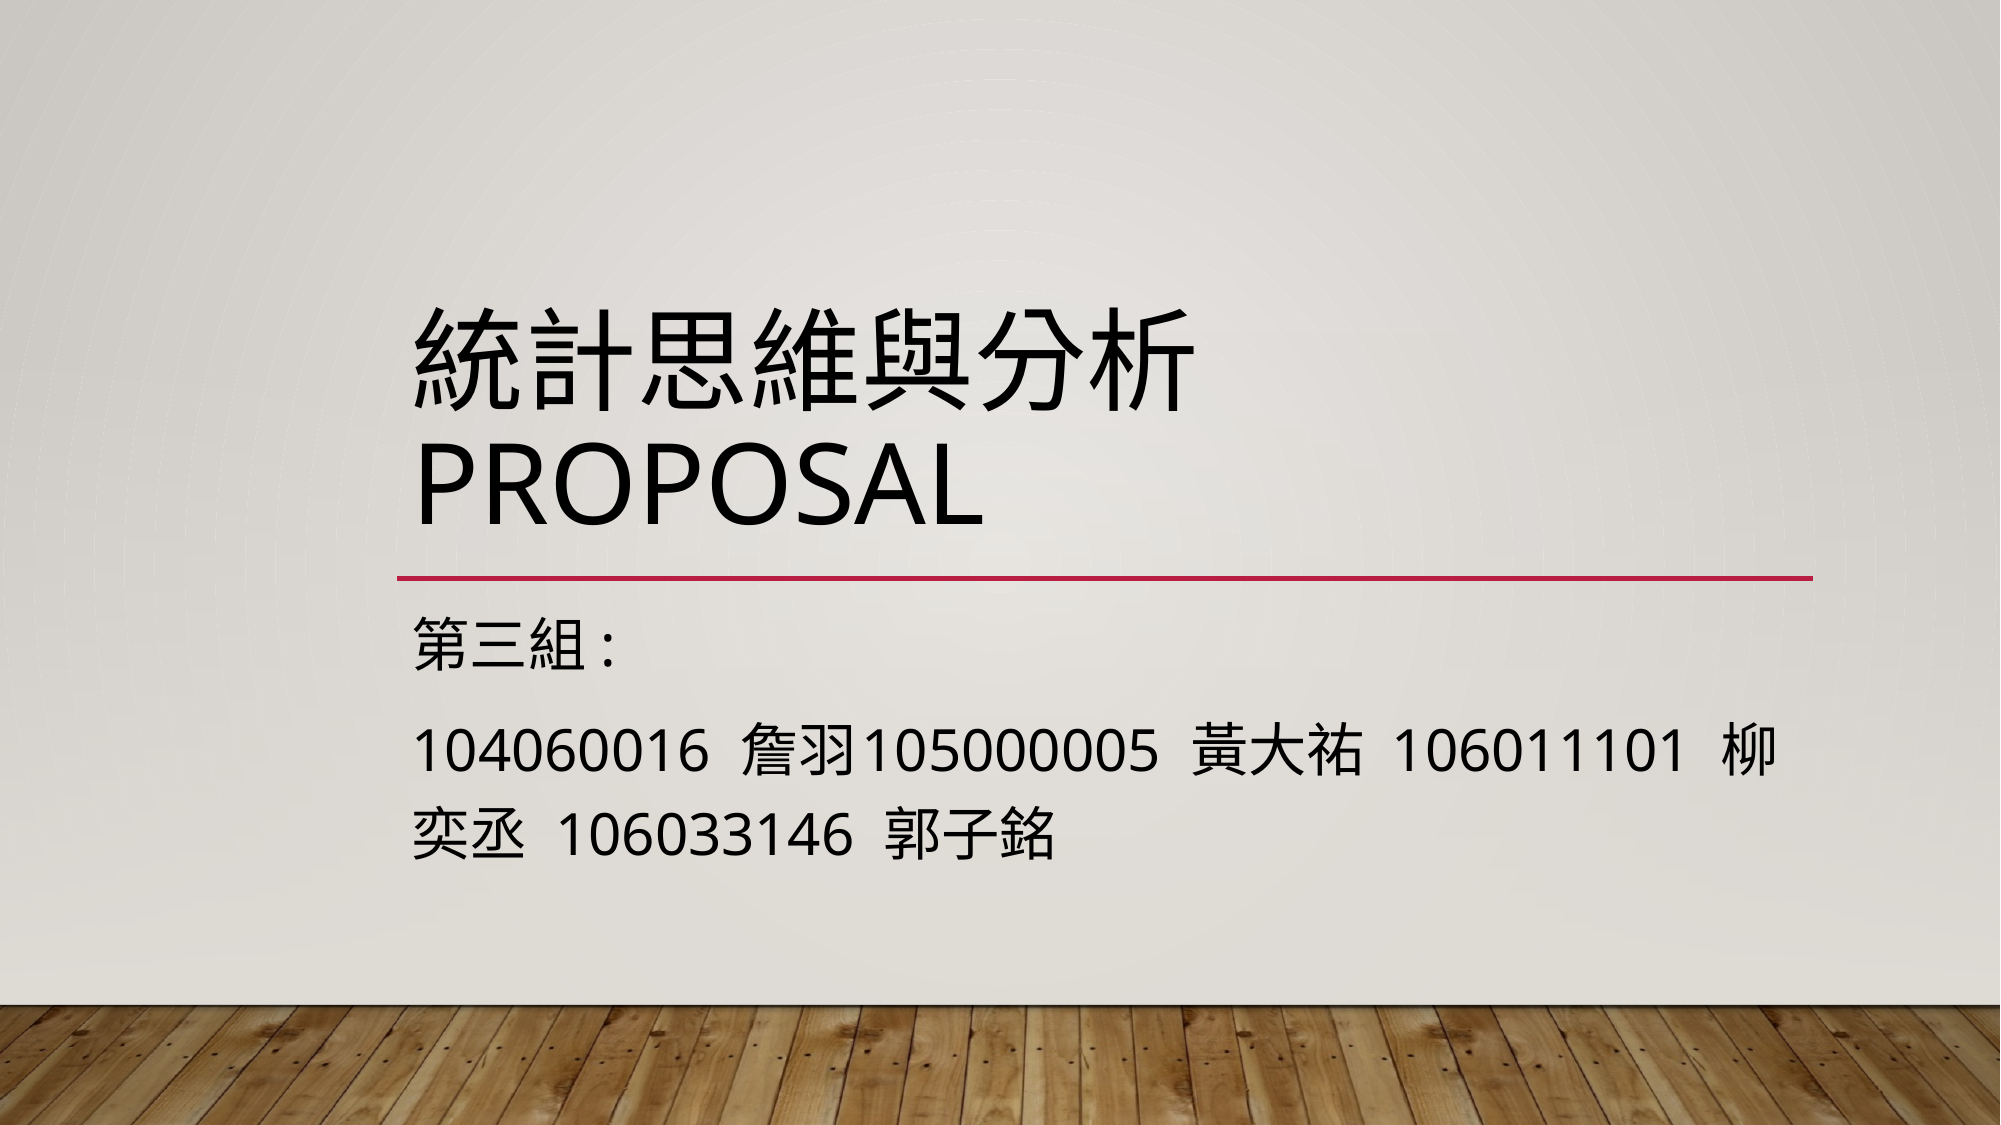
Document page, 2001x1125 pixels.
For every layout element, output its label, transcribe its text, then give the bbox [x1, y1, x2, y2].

subtitle 第三組: 104060016 詹羽 105000005 黃大祐 106011101 柳奕丞 106033146 郭子銘 [396, 579, 1827, 740]
title 統計思維與分析 proposal [396, 131, 1814, 549]
picture [0, 1005, 2000, 1125]
